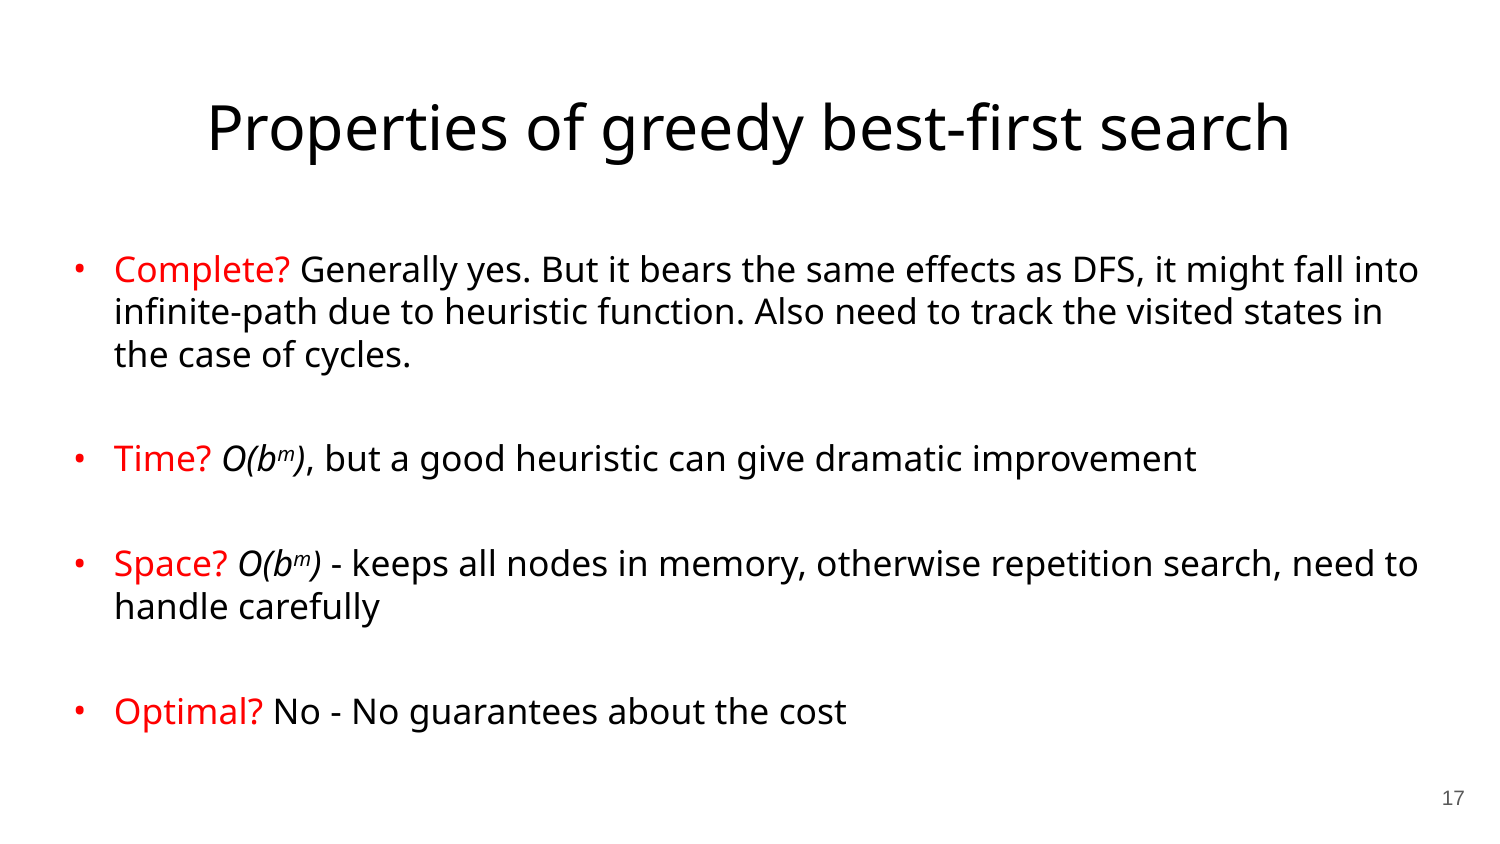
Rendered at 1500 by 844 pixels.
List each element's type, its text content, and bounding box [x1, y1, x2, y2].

slide_number ‹#› [1389, 764, 1480, 830]
list Complete? Generally yes. But it bears the same effects as DFS, it might fall into infinite-path due to heuristic function. Also need to track the visited states in the case of cycles. Time? O(bm), but a good heuristic can give dramatic improvement Space? O(bm) - keeps all nodes in memory, otherwise repetition search, need to handle carefully Optimal? No - No guarantees about the cost [51, 189, 1449, 750]
title Properties of greedy best-first search [51, 72, 1449, 167]
